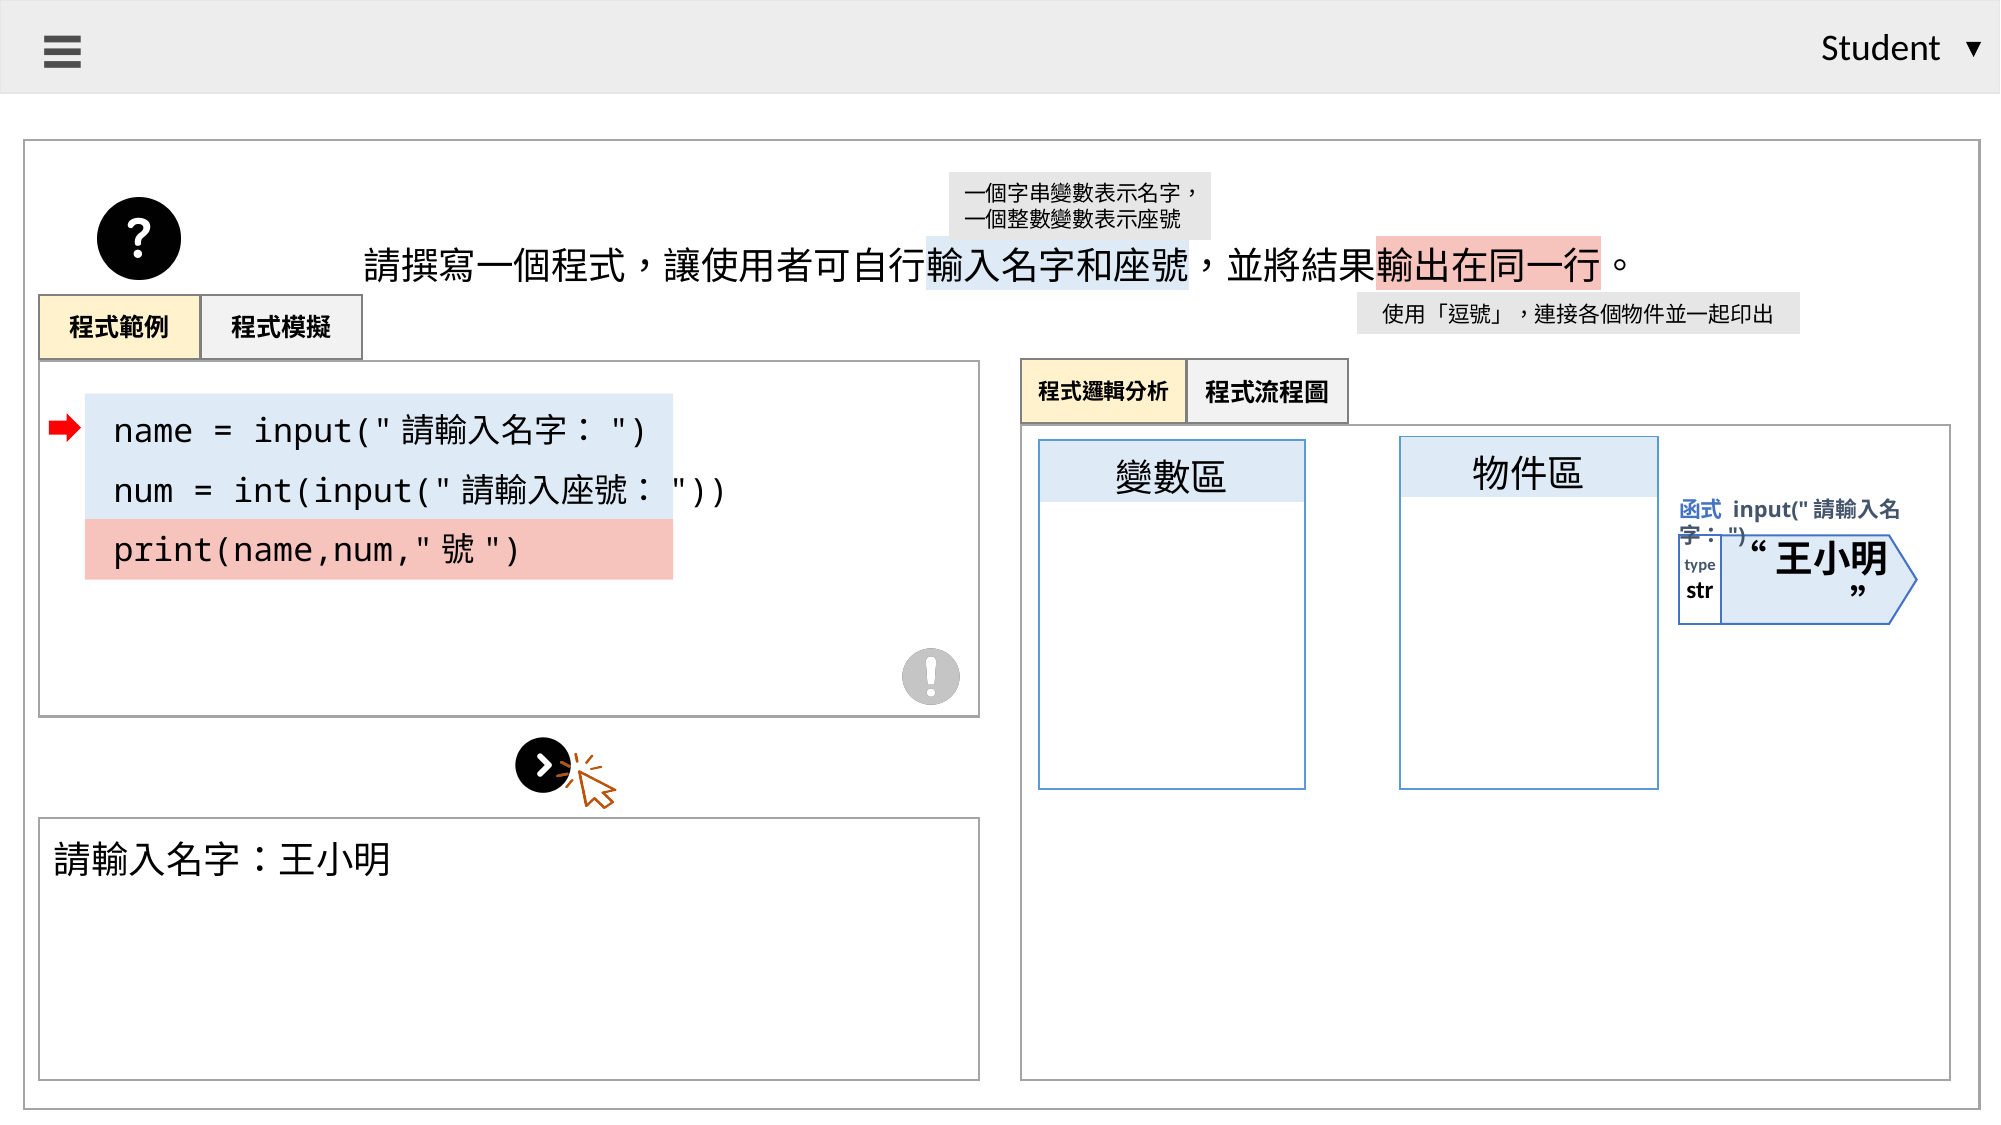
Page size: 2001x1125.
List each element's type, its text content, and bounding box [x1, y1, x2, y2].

table_cell [1401, 497, 1657, 788]
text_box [1679, 535, 1917, 624]
text_box 程式範例 [38, 294, 199, 360]
text_box name = input("請輸入名字：") num = int(input("請輸入座號：")) print(name,num,"號") [38, 360, 980, 718]
picture [899, 645, 963, 708]
text_box 程式邏輯分析 [1020, 358, 1188, 424]
text_box 程式流程圖 [1188, 358, 1349, 424]
text_box 使用「逗號」，連接各個物件並一起印出 [1357, 292, 1800, 334]
text_box [1020, 424, 1951, 1081]
picture [508, 730, 623, 812]
text_box Student [1806, 16, 1981, 76]
picture [97, 197, 181, 280]
table_cell [1040, 502, 1304, 788]
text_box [84, 393, 674, 580]
text_box 一個字串變數表示名字，一個整數變數表示座號 [949, 172, 1211, 240]
text_box type str [1669, 546, 1679, 611]
text_box 函式 input("請輸入名字：") [1664, 488, 1962, 556]
text_box ≡ [23, 5, 98, 90]
text_box 請撰寫一個程式，讓使用者可自行輸入名字和座號，並將結果輸出在同一行。 [23, 139, 1981, 1110]
table_header 物件區 [1401, 437, 1657, 497]
text_box 程式模擬 [199, 294, 363, 360]
table_header 變數區 [1040, 441, 1304, 502]
text_box [1965, 41, 1982, 57]
text_box [0, 0, 2000, 94]
text_box 請輸入名字：王小明 [38, 817, 980, 1081]
